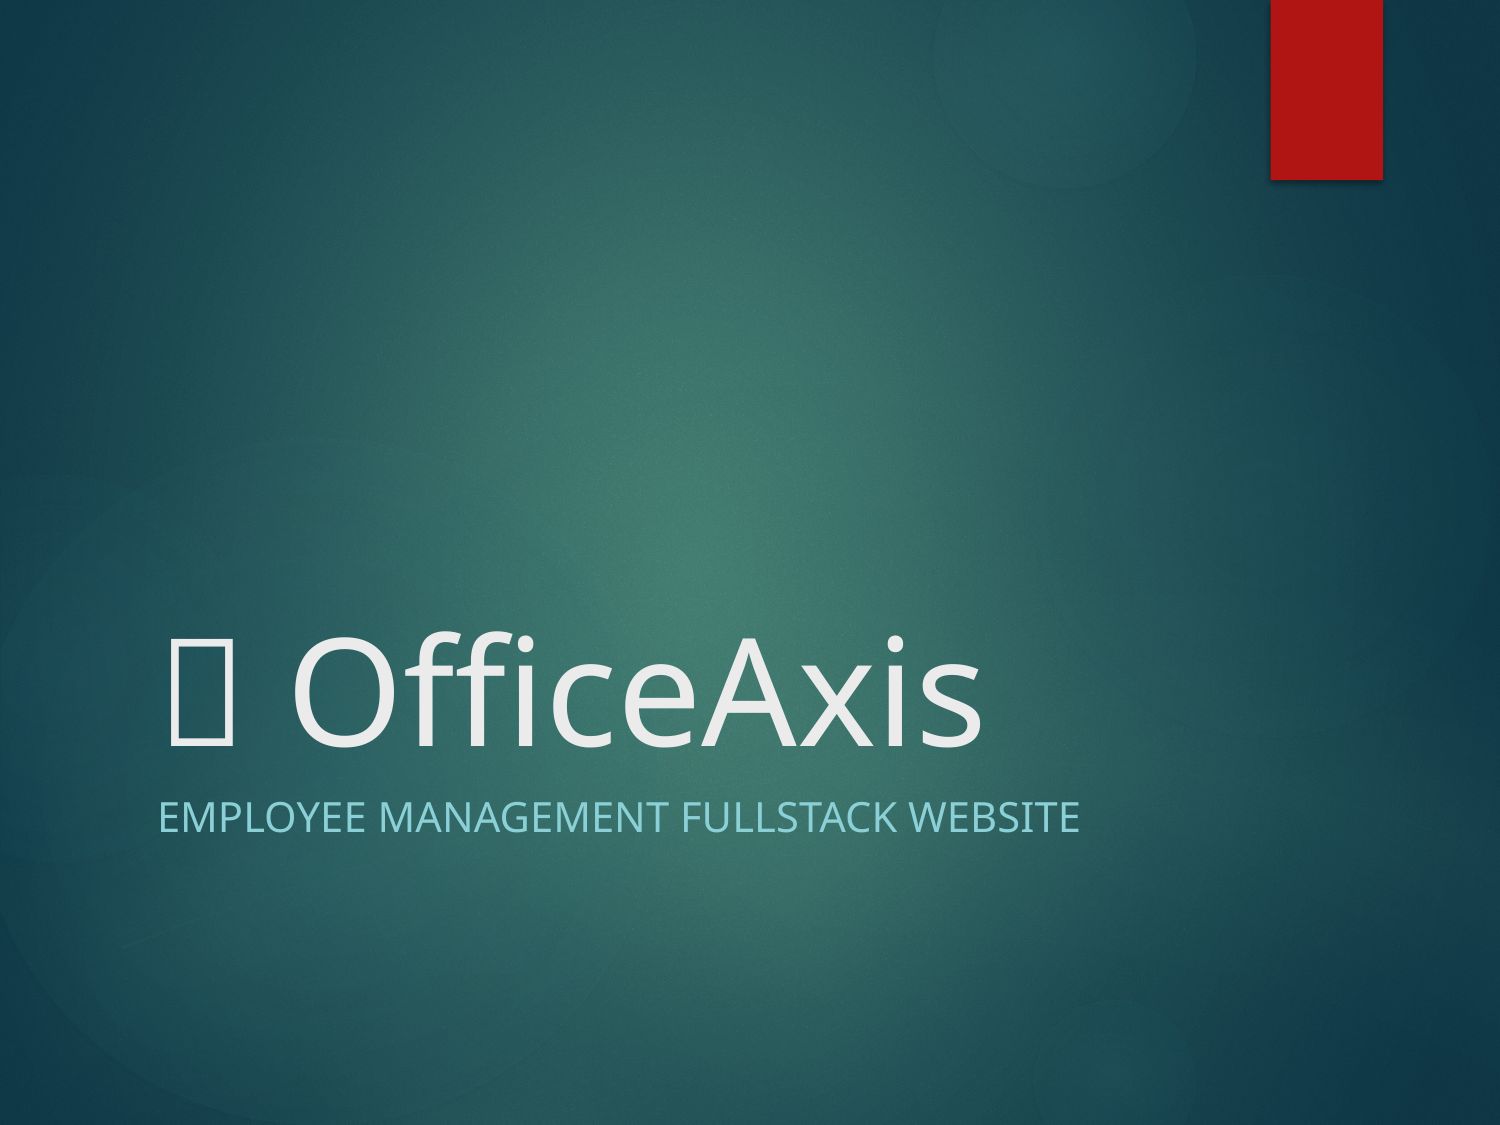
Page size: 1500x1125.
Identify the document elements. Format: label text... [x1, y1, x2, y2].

title 🏢 OfficeAxis [142, 237, 1229, 783]
subtitle Employee Management FullStack Website [142, 783, 1229, 925]
